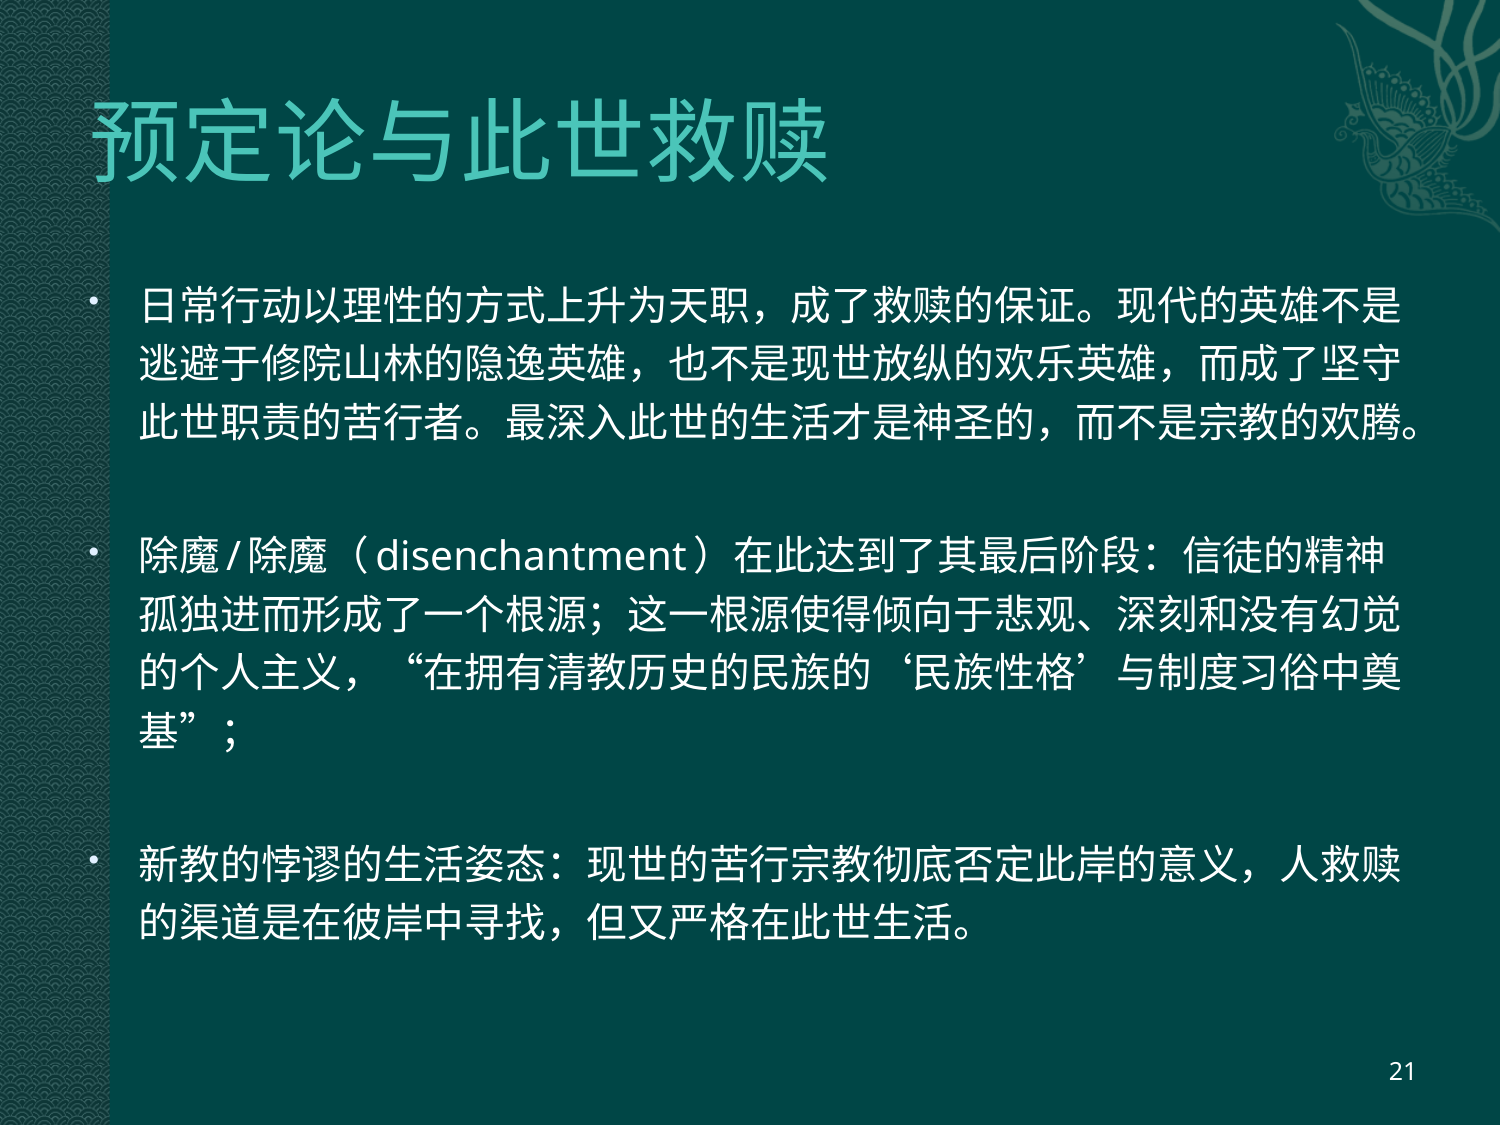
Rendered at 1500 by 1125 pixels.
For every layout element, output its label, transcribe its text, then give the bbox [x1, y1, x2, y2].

list 日常行动以理性的方式上升为天职，成了救赎的保证。现代的英雄不是逃避于修院山林的隐逸英雄，也不是现世放纵的欢乐英雄，而成了坚守此世职责的苦行者。最深入此世的生活才是神圣的，而不是宗教的欢腾。 除魔/除魔（disenchantment）在此达到了其最后阶段：信徒的精神孤独进而形成了一个根源；这一根源使得倾向于悲观、深刻和没有幻觉的个人主义，“在拥有清教历史的民族的‘民族性格’与制度习俗中奠基”； 新教的悖谬的生活姿态：现世的苦行宗教彻底否定此岸的意义，人救赎的渠道是在彼岸中寻找，但又严格在此世生活。 [75, 262, 1425, 1005]
picture [0, 0, 110, 1125]
slide_number 21 [1074, 1042, 1425, 1103]
title 预定论与此世救赎 [75, 45, 1351, 233]
